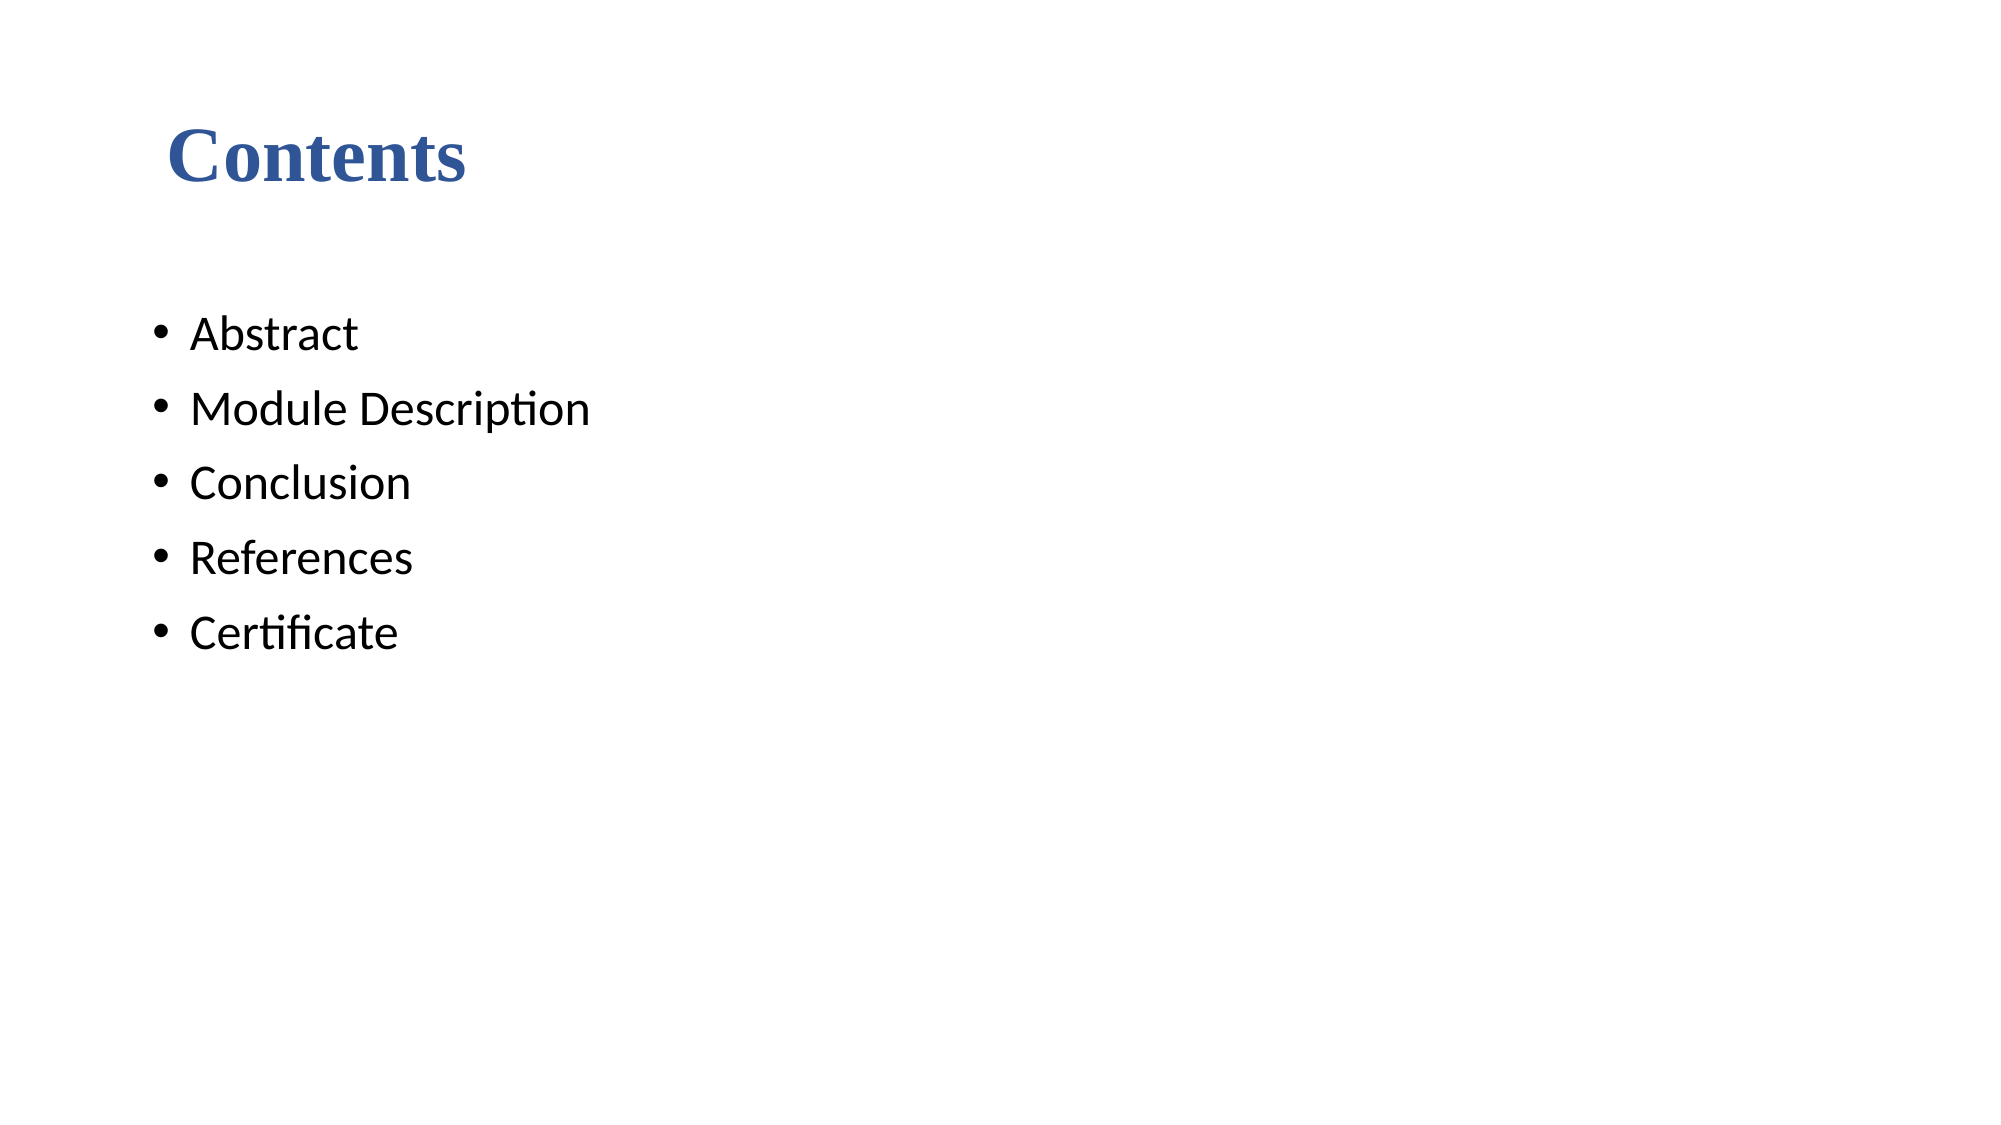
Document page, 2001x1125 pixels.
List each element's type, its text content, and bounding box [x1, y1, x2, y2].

title Contents [151, 111, 1877, 292]
list Abstract Module Description Conclusion References Certificate [137, 299, 1863, 1014]
